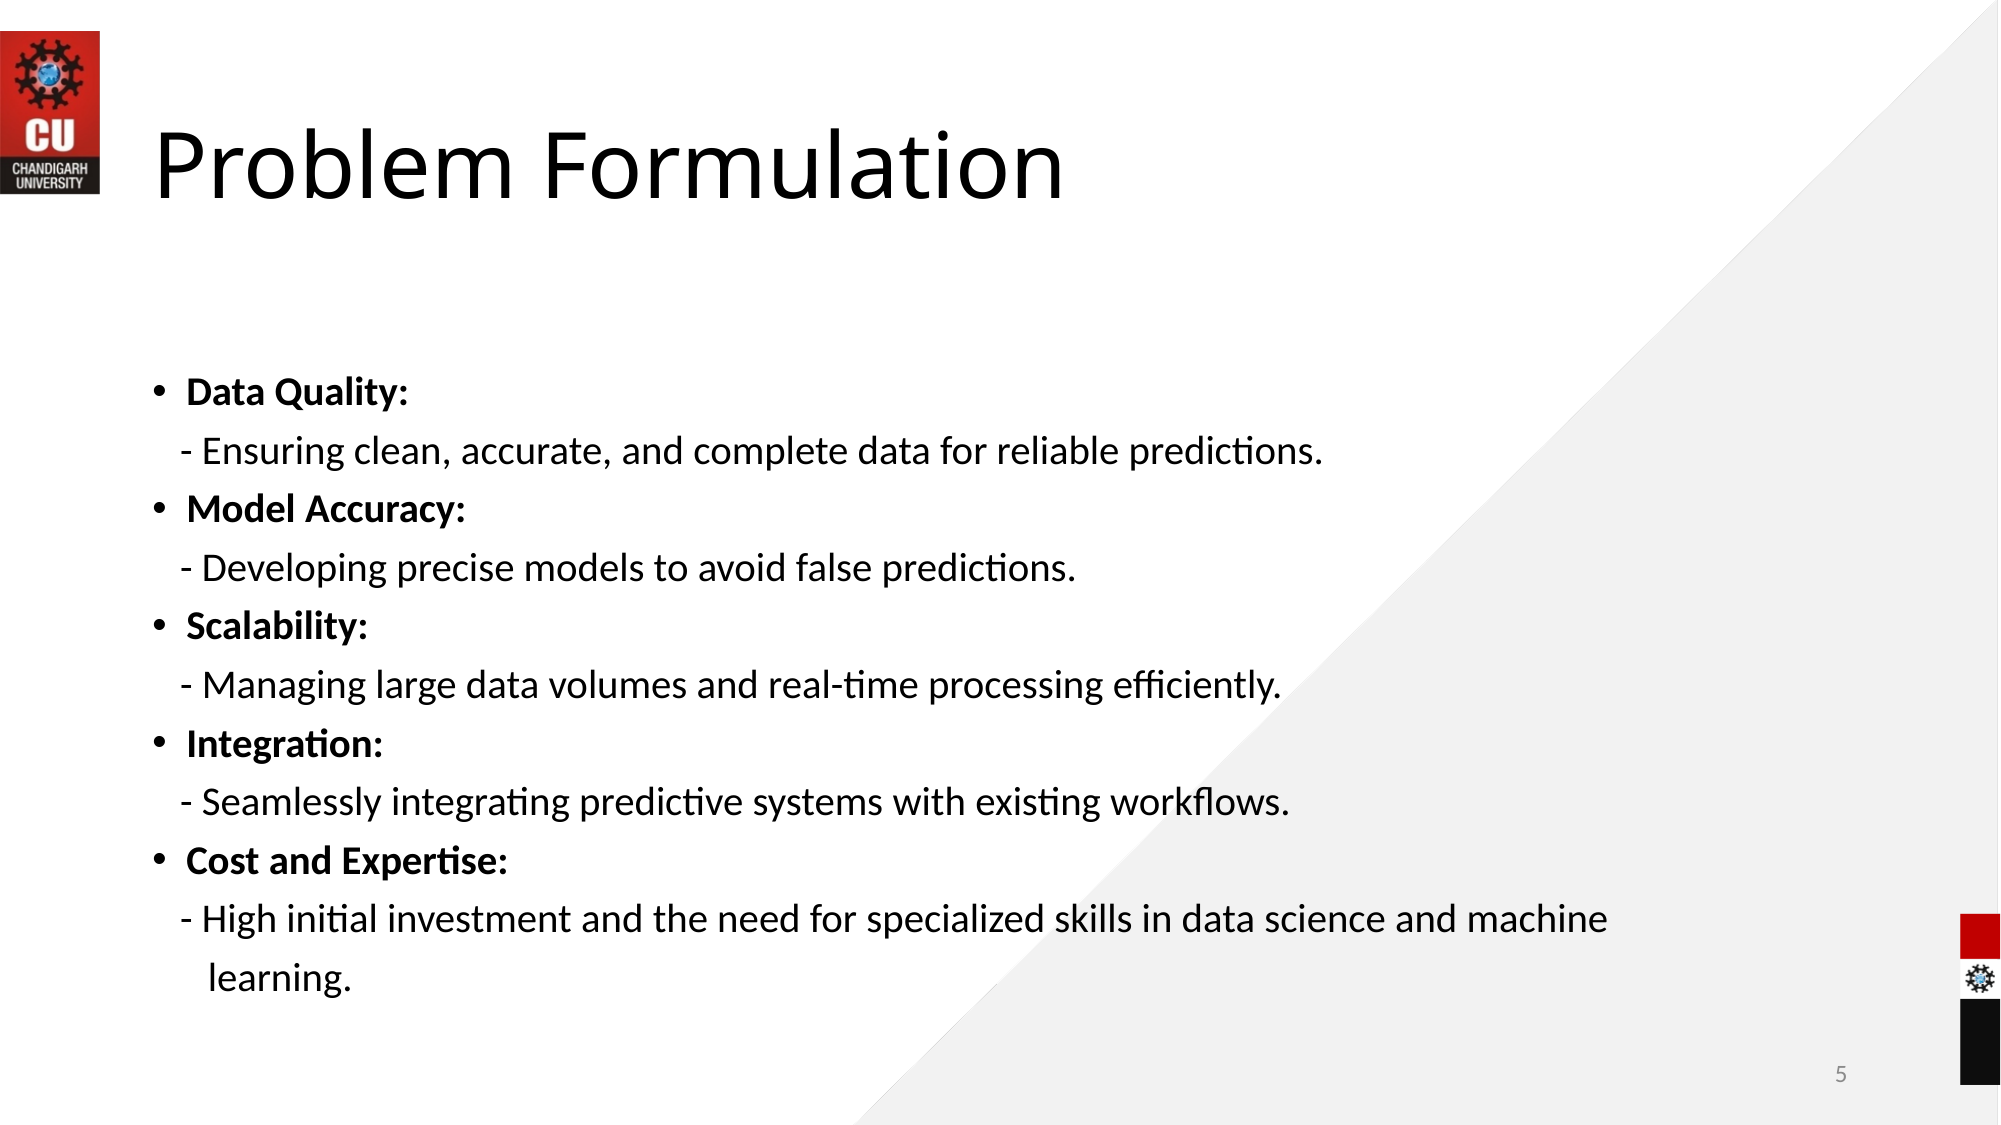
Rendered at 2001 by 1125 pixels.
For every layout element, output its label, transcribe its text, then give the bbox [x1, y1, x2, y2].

picture [0, 0, 2001, 1125]
list Data Quality: - Ensuring clean, accurate, and complete data for reliable predictions. Model Accuracy: - Developing precise models to avoid false predictions. Scalability: - Managing large data volumes and real-time processing efficiently. Integration: - Seamlessly integrating predictive systems with existing workflows. Cost and Expertise: - High initial investment and the need for specialized skills in data science and machine learning. [137, 299, 1863, 1014]
slide_number 5 [1412, 1042, 1863, 1103]
title Problem Formulation [137, 59, 1863, 278]
